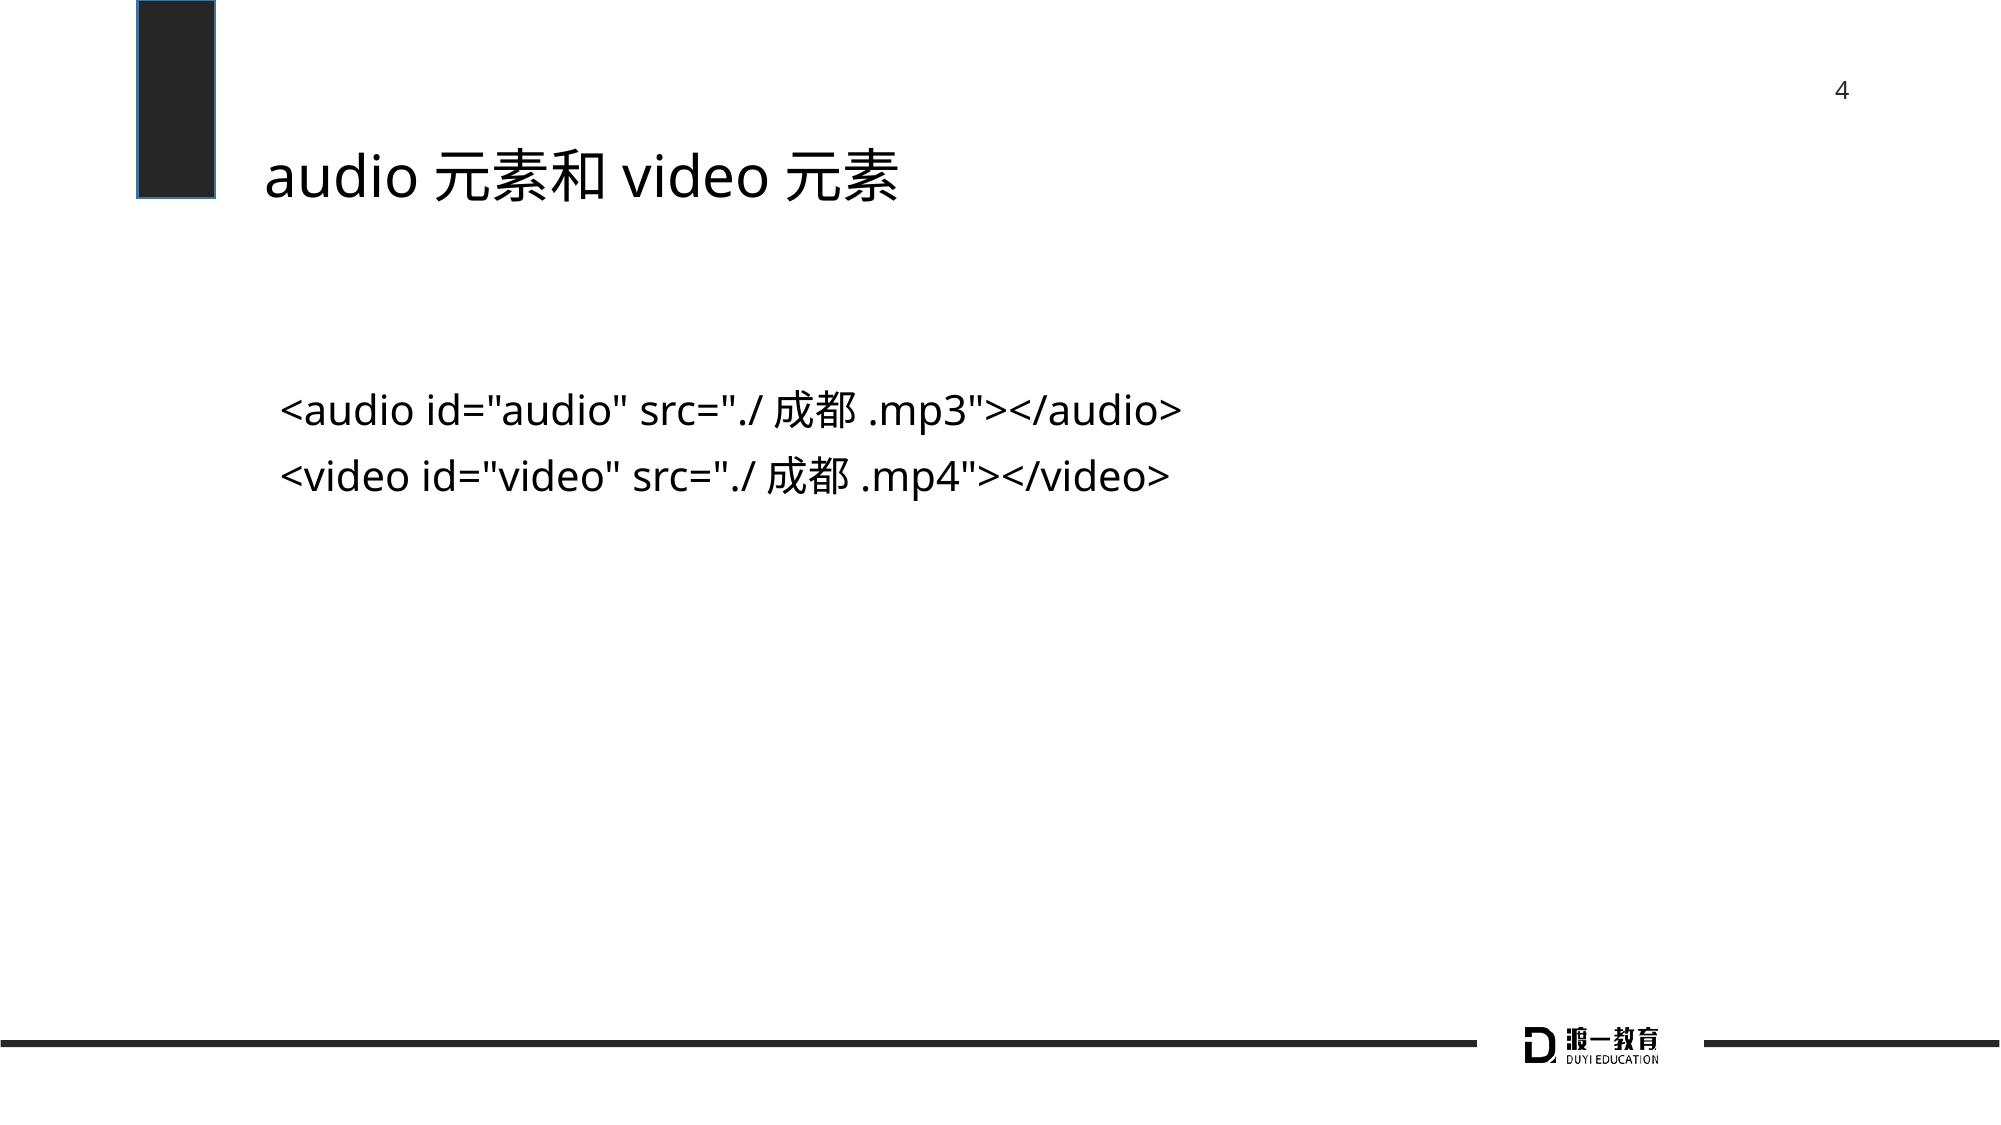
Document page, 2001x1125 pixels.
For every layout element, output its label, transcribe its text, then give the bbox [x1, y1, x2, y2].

title audio元素和video元素 [249, 93, 1750, 218]
picture [1502, 1008, 1679, 1081]
subtitle <audio id="audio" src="./成都.mp3"></audio> <video id="video" src="./成都.mp4"></video> [249, 303, 1750, 914]
